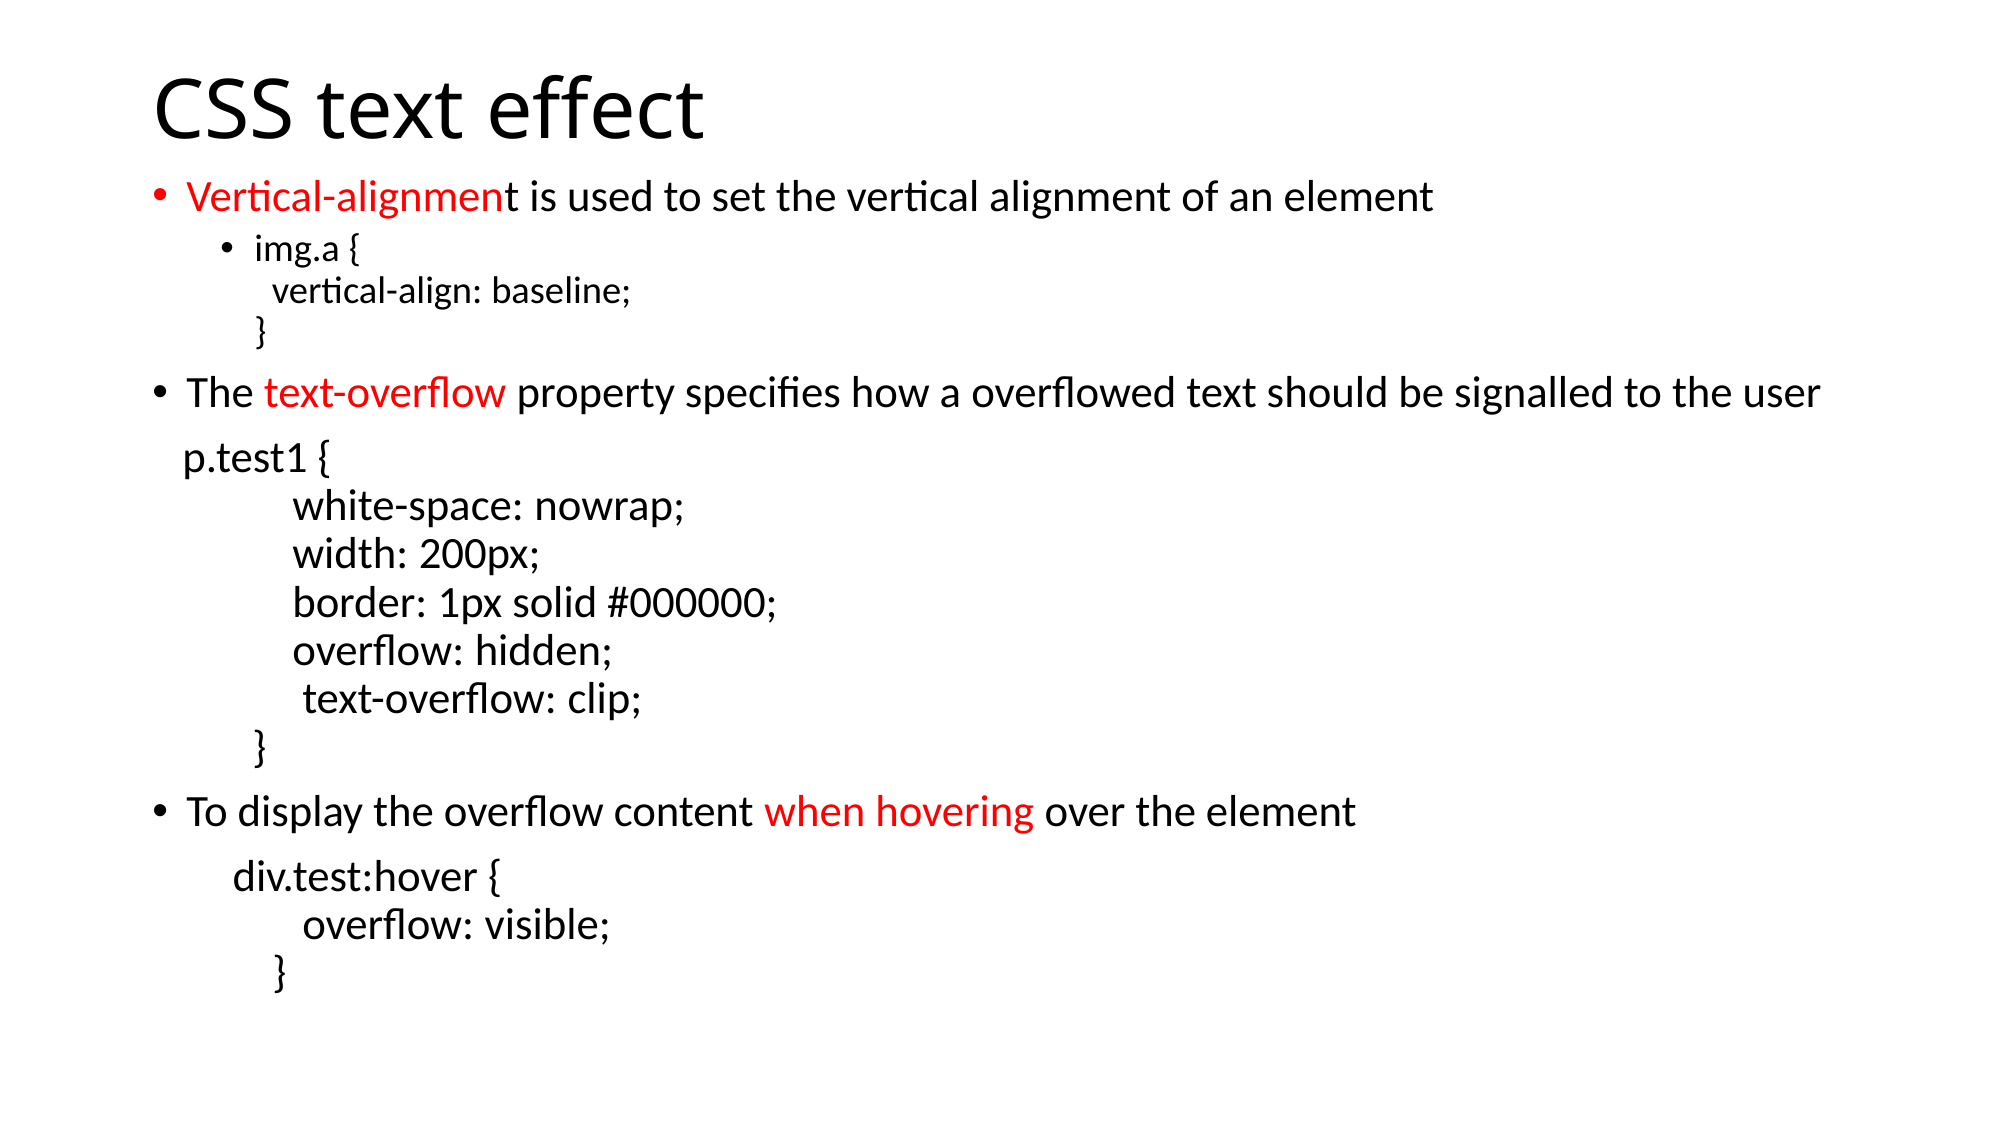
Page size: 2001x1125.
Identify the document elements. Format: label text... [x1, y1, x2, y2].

title CSS text effect [137, 59, 1863, 164]
list Vertical-alignment is used to set the vertical alignment of an element img.a { vertical-align: baseline; } The text-overflow property specifies how a overflowed text should be signalled to the user p.test1 { white-space: nowrap; width: 200px; border: 1px solid #000000; overflow: hidden; text-overflow: clip; } To display the overflow content when hovering over the element div.test:hover { overflow: visible; } [137, 164, 1863, 1048]
